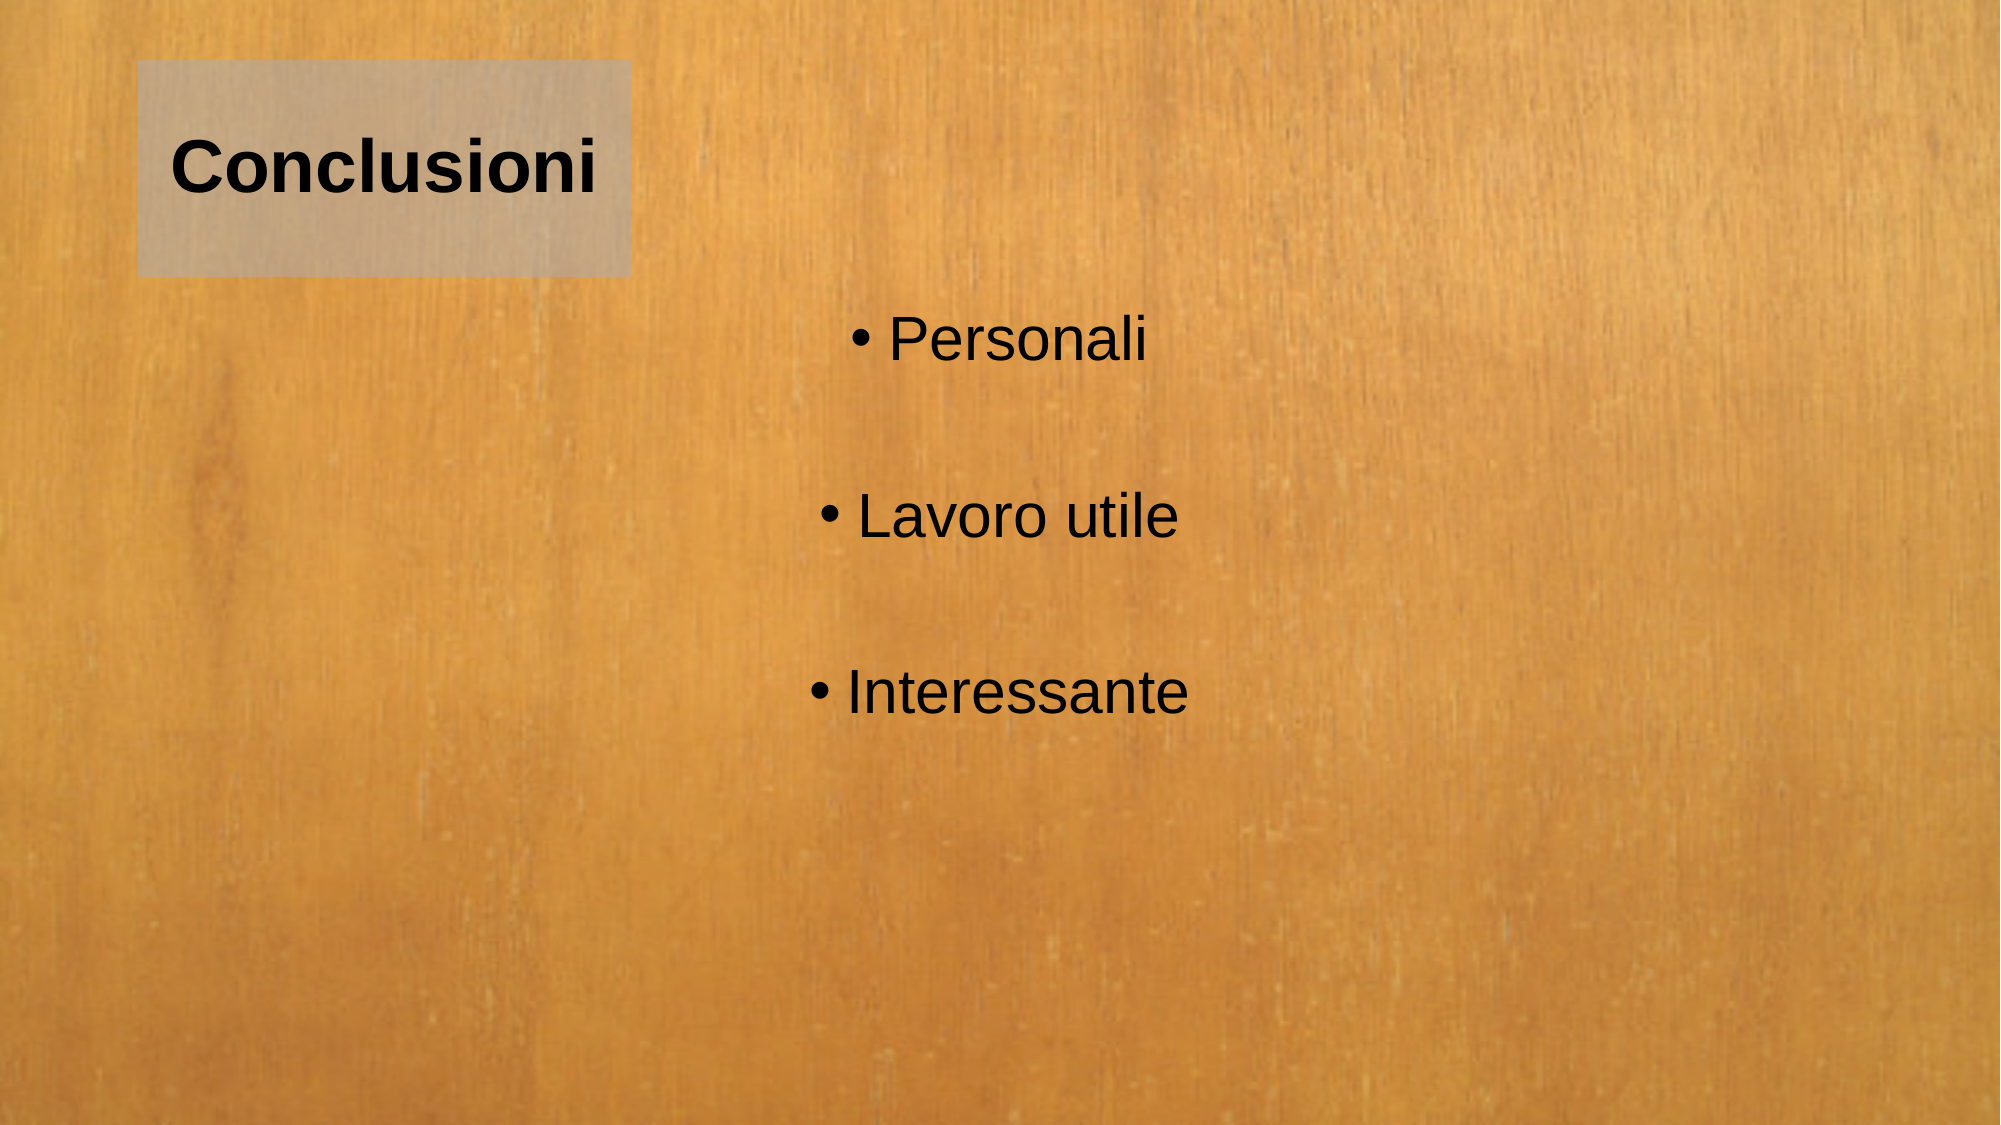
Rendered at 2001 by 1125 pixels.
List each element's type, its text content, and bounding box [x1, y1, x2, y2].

list Personali Lavoro utile Interessante [137, 299, 1863, 1014]
title Conclusioni [137, 59, 632, 278]
